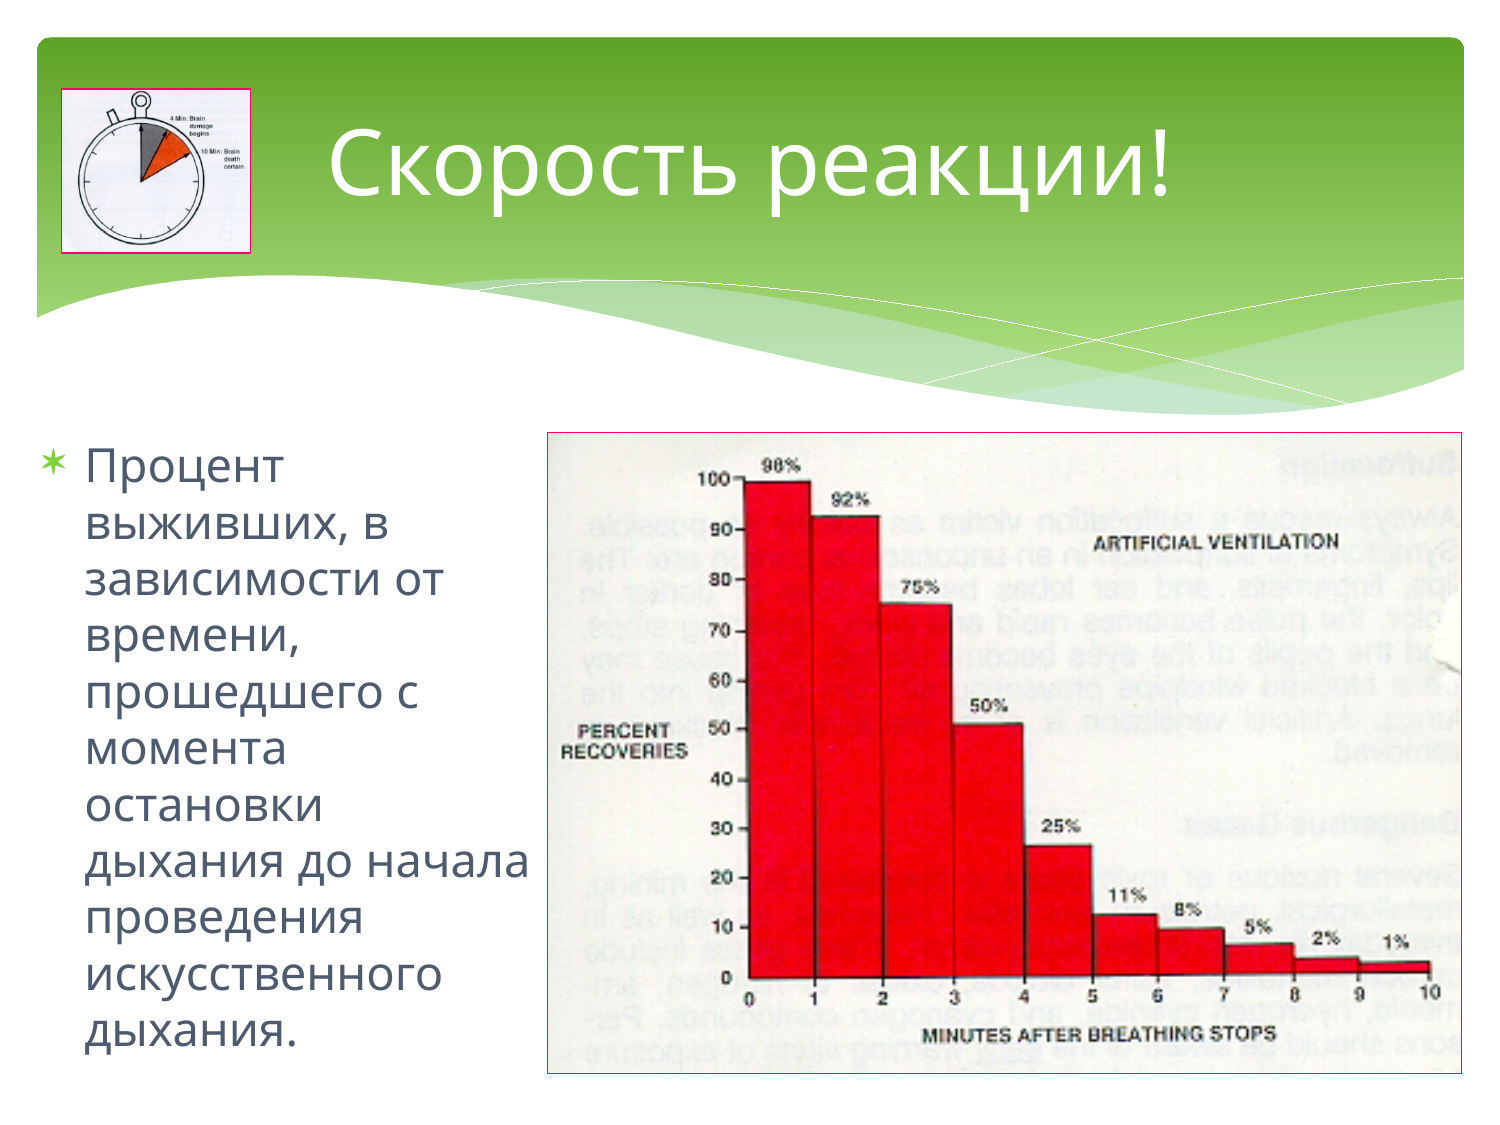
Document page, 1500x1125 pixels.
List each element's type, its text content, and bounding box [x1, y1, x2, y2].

list Процент выживших, в зависимости от времени, прошедшего с момента остановки дыхания до начала проведения искусственного дыхания. [27, 428, 548, 1091]
picture [62, 89, 251, 253]
title Скорость реакции! [75, 55, 1425, 261]
picture [547, 432, 1462, 1075]
